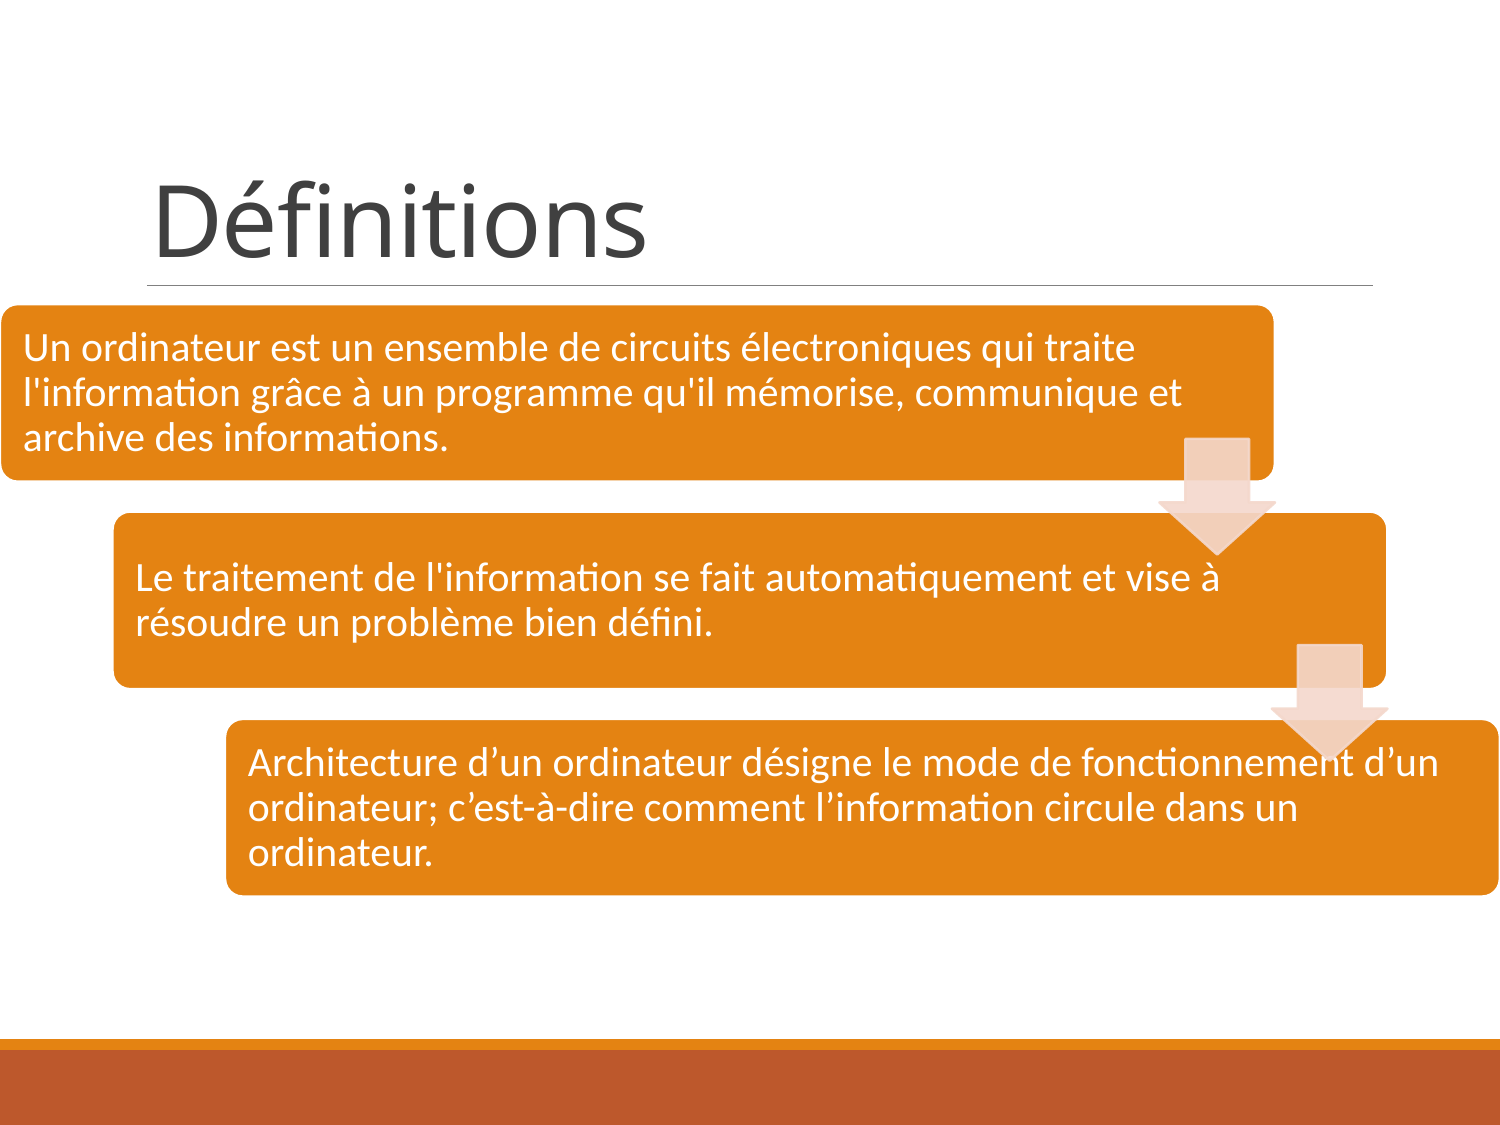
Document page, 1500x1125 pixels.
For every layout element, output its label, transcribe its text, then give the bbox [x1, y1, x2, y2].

title Définitions [135, 47, 1373, 285]
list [0, 303, 1500, 898]
